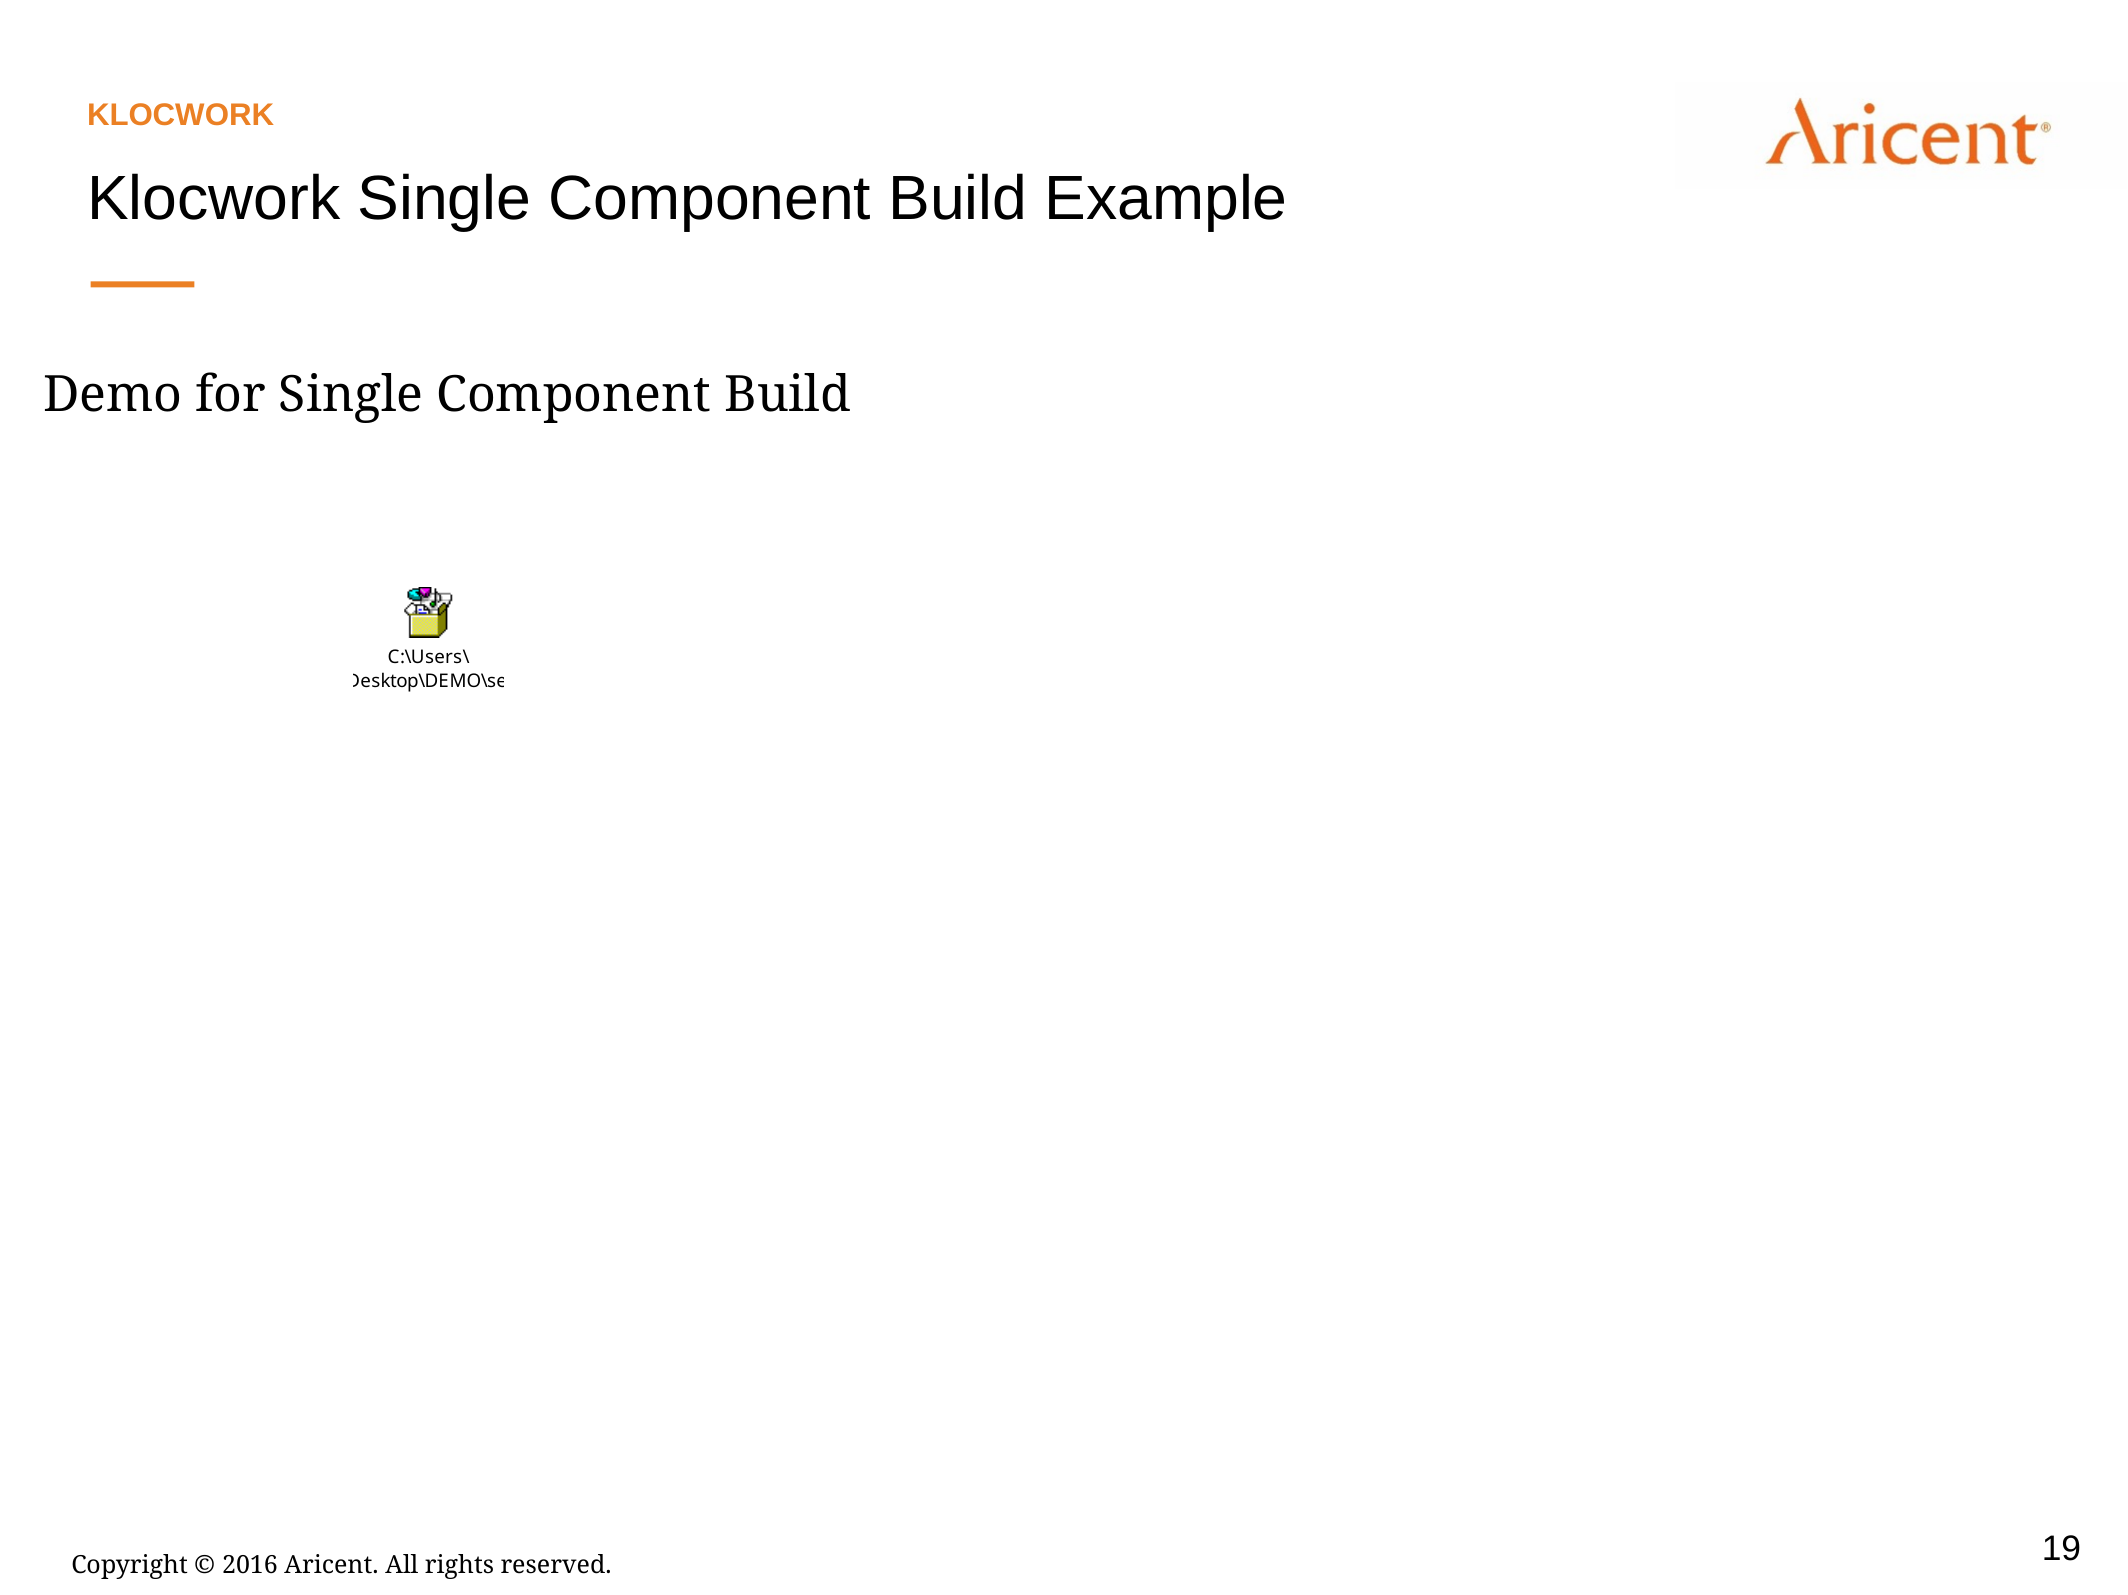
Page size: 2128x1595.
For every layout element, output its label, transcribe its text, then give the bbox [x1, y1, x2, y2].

picture [1675, 82, 2128, 189]
list Klocwork Single Component Build Example [72, 150, 1742, 277]
list Klocwork [72, 46, 1742, 140]
list Demo for Single Component Build [28, 354, 2005, 1453]
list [352, 587, 504, 715]
